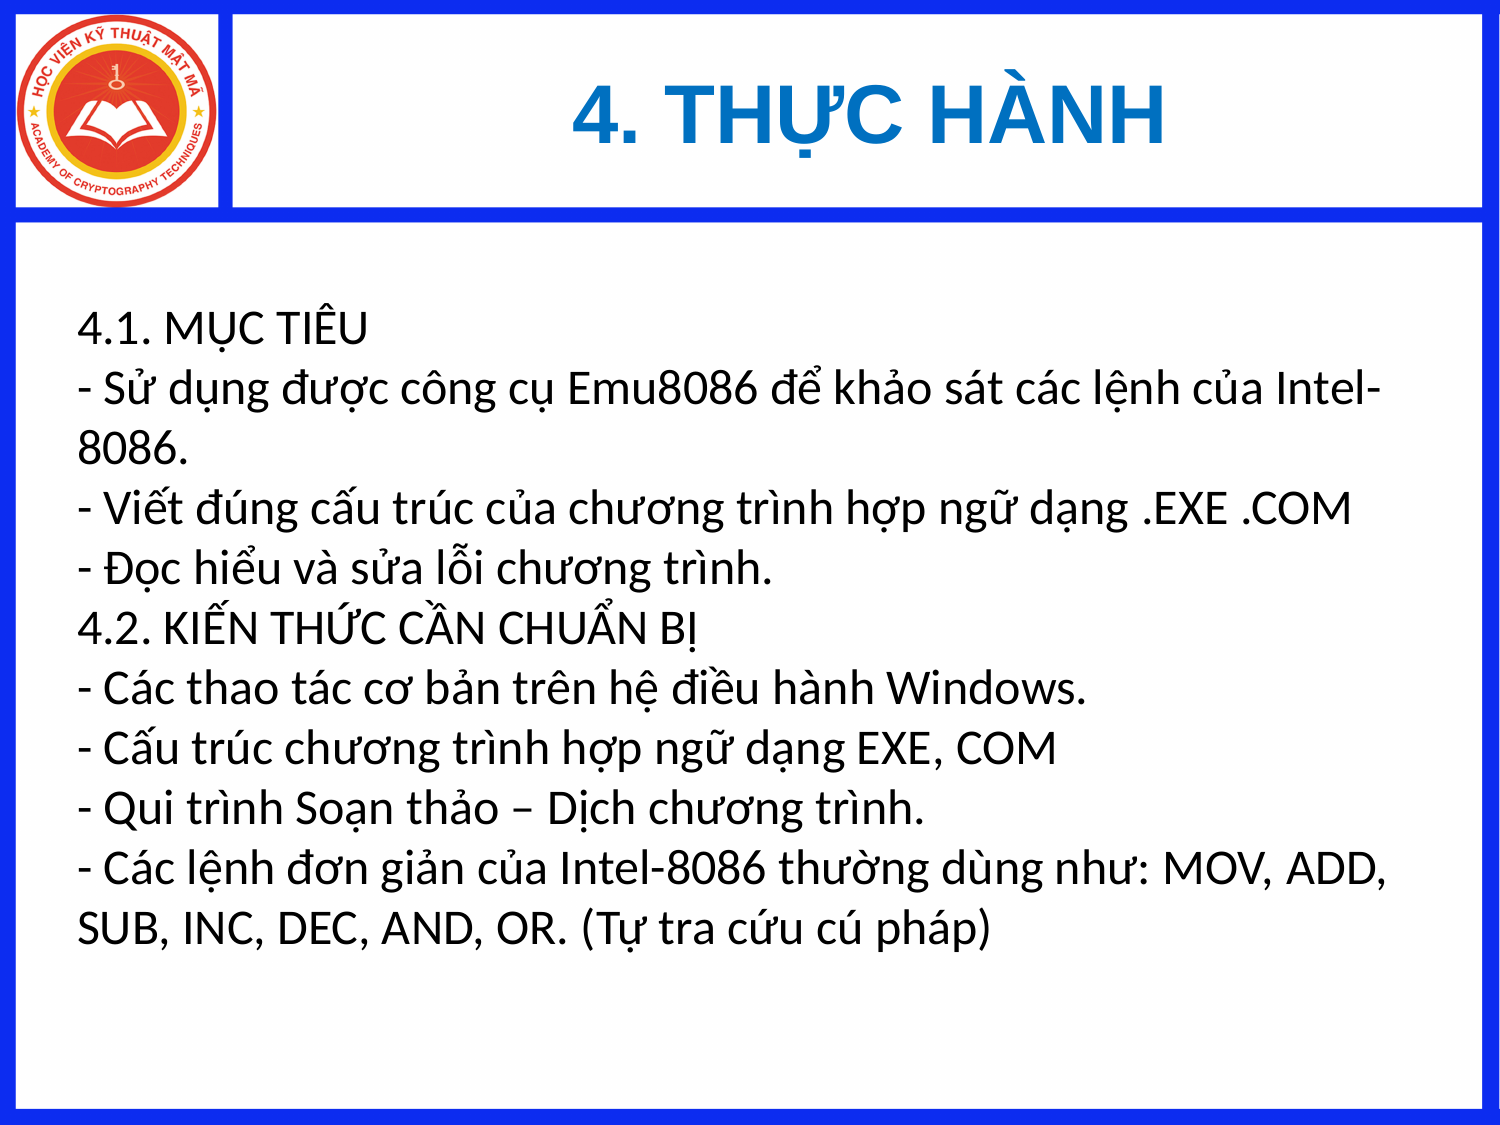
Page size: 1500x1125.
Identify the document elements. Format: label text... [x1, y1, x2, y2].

text_box 4.1. MỤC TIÊU - Sử dụng được công cụ Emu8086 để khảo sát các lệnh của Intel-8086. - Viết đúng cấu trúc của chương trình hợp ngữ dạng .EXE .COM - Đọc hiểu và sửa lỗi chương trình. 4.2. KIẾN THỨC CẦN CHUẨN BỊ - Các thao tác cơ bản trên hệ điều hành Windows. - Cấu trúc chương trình hợp ngữ dạng EXE, COM - Qui trình Soạn thảo – Dịch chương trình. - Các lệnh đơn giản của Intel-8086 thường dùng như: MOV, ADD, SUB, INC, DEC, AND, OR. (Tự tra cứu cú pháp) [62, 287, 1413, 963]
picture [0, 0, 1500, 1125]
title 4. THỰC HÀNH [275, 45, 1465, 175]
